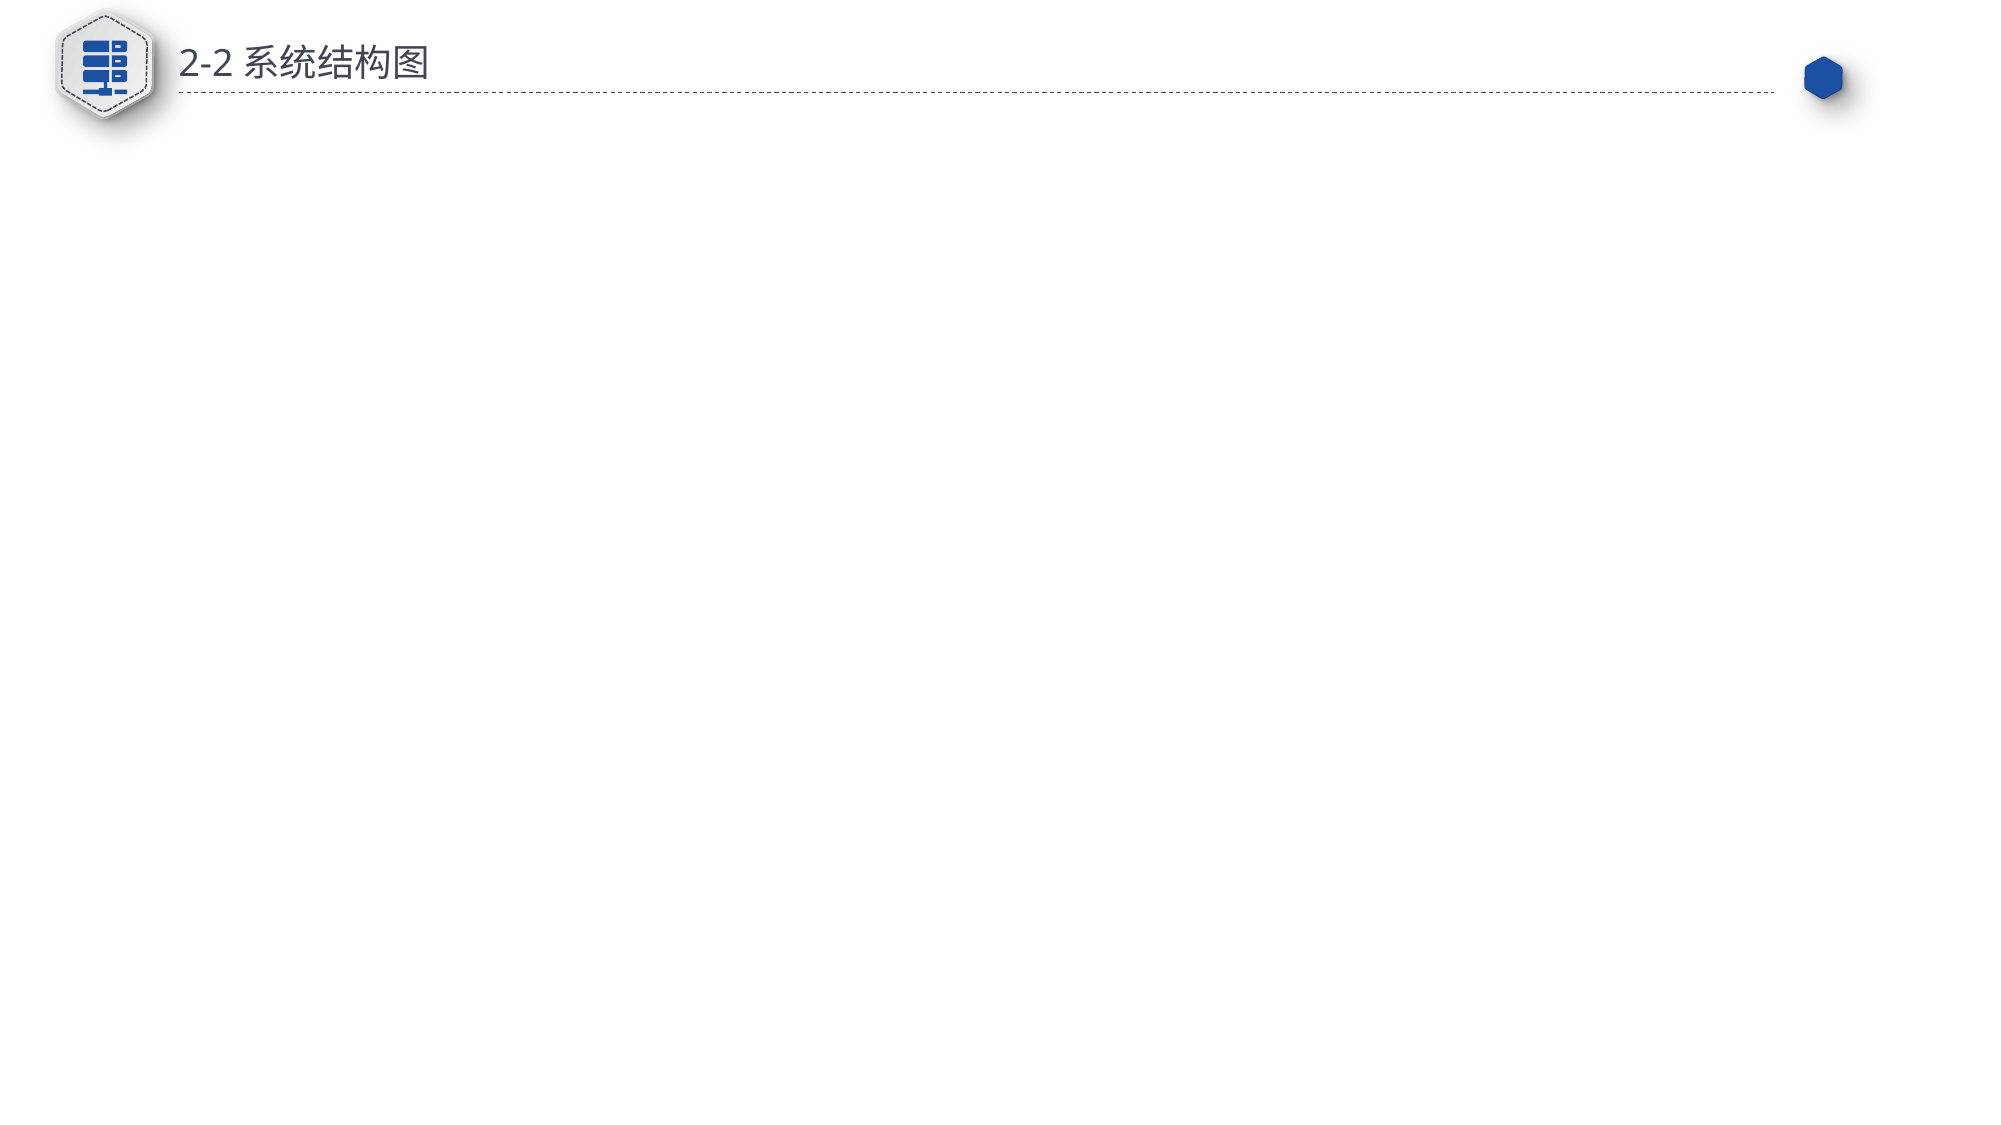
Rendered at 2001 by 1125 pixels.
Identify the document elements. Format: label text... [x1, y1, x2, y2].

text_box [49, 14, 160, 114]
text_box 2-2系统结构图 [167, 33, 475, 90]
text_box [1802, 58, 1845, 97]
